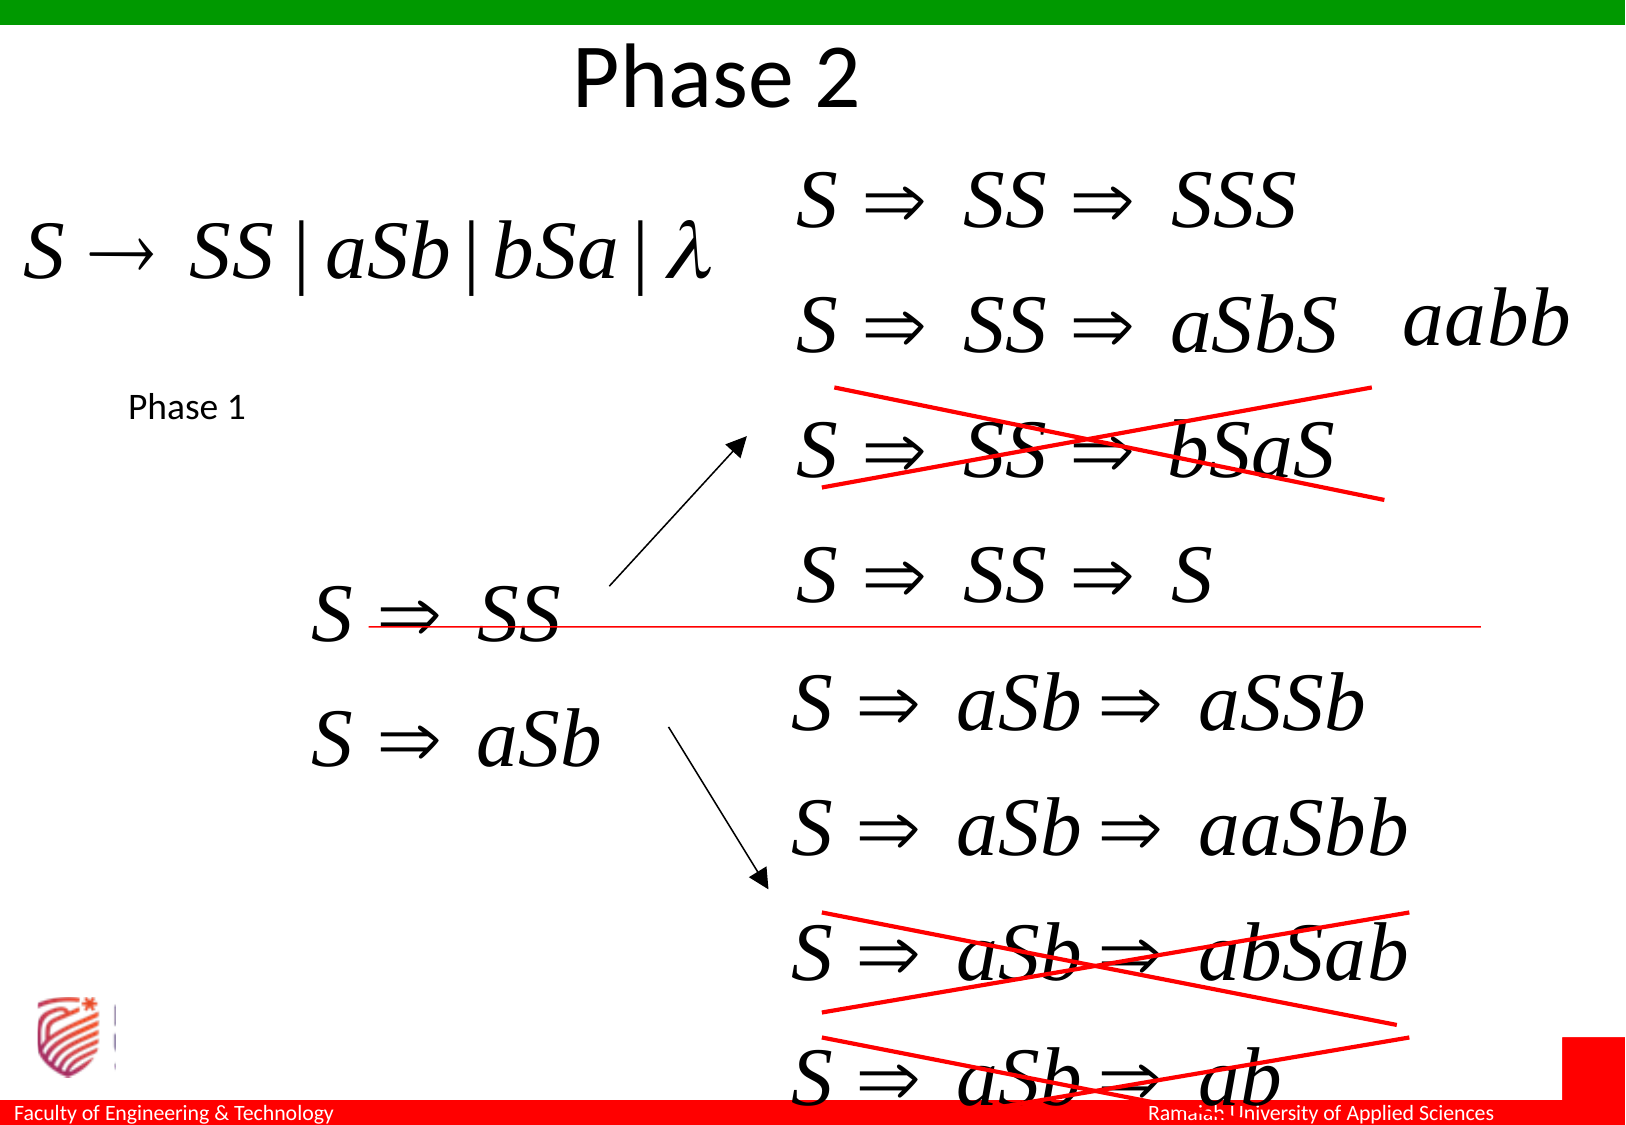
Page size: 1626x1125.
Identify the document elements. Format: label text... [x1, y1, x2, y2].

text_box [368, 626, 816, 1113]
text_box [792, 164, 1346, 611]
text_box Phase 1 [113, 374, 261, 435]
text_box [1413, 626, 1482, 1113]
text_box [821, 387, 1410, 1125]
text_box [1399, 281, 1574, 353]
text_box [307, 577, 604, 774]
text_box Phase 2 [558, 8, 877, 134]
picture [37, 997, 116, 1078]
text_box [609, 436, 747, 587]
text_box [19, 213, 718, 304]
